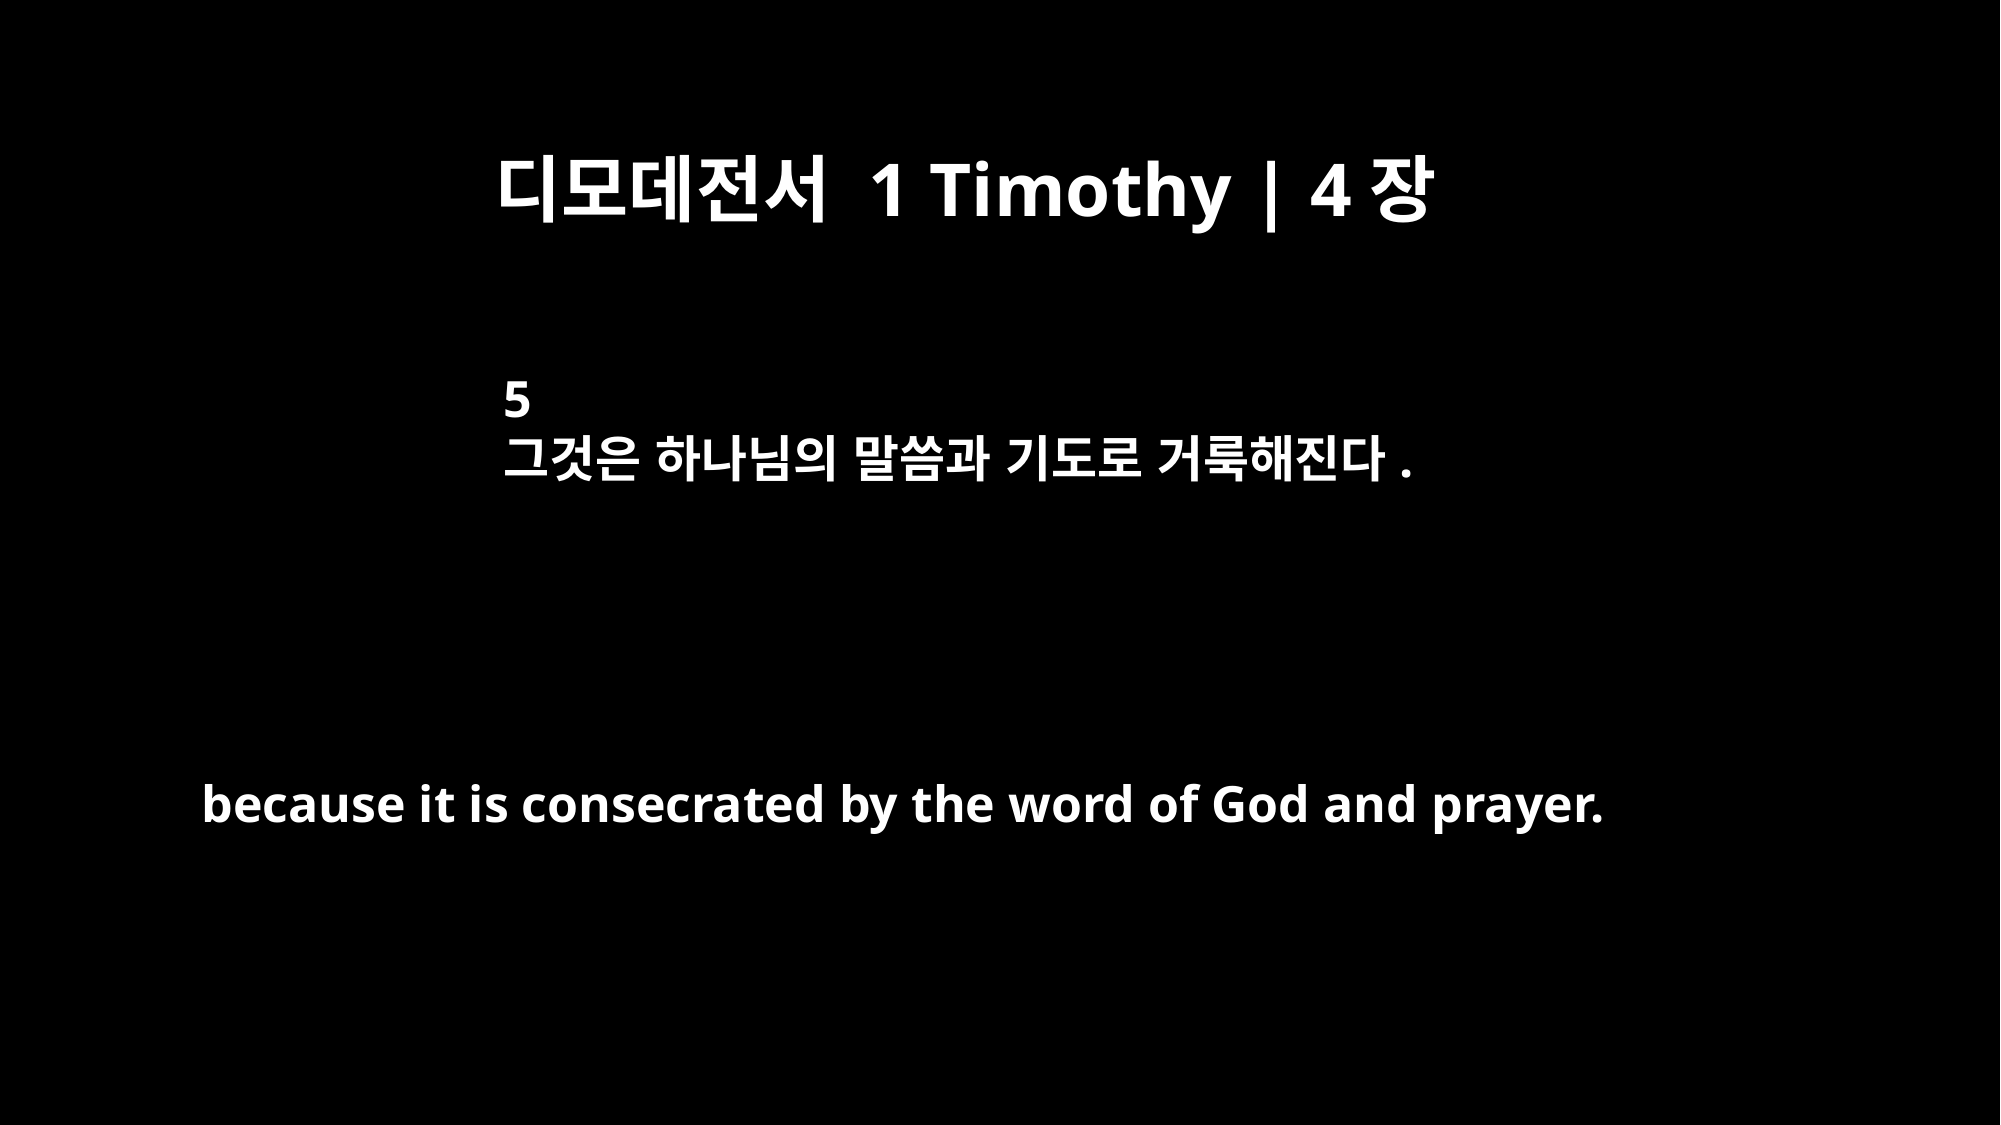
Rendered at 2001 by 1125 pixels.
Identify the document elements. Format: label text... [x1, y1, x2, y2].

text_box 디모데전서 1 Timothy | 4장 [479, 136, 1453, 239]
text_box 5 그것은 하나님의 말씀과 기도로 거룩해진다. [488, 359, 1429, 495]
text_box because it is consecrated by the word of God and prayer. [186, 764, 1621, 840]
